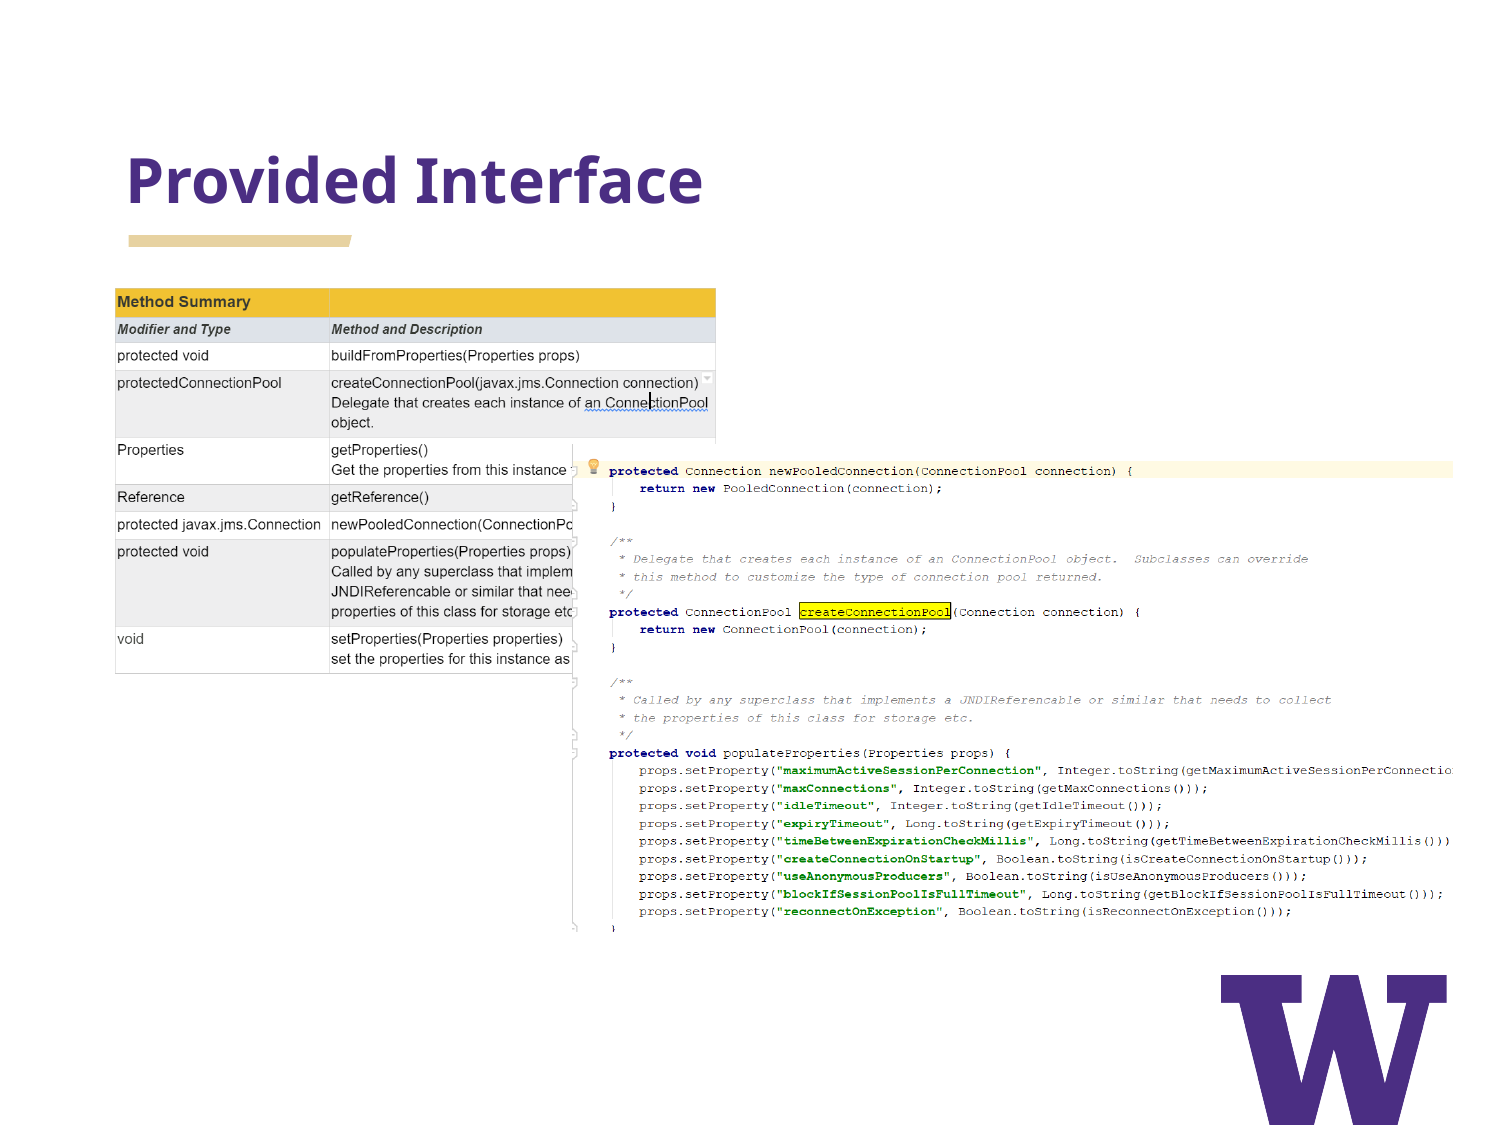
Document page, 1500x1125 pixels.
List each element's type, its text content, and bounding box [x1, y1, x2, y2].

picture [128, 235, 352, 247]
title Provided Interface [110, 60, 1453, 224]
picture [1221, 975, 1447, 1125]
picture [107, 269, 1453, 932]
